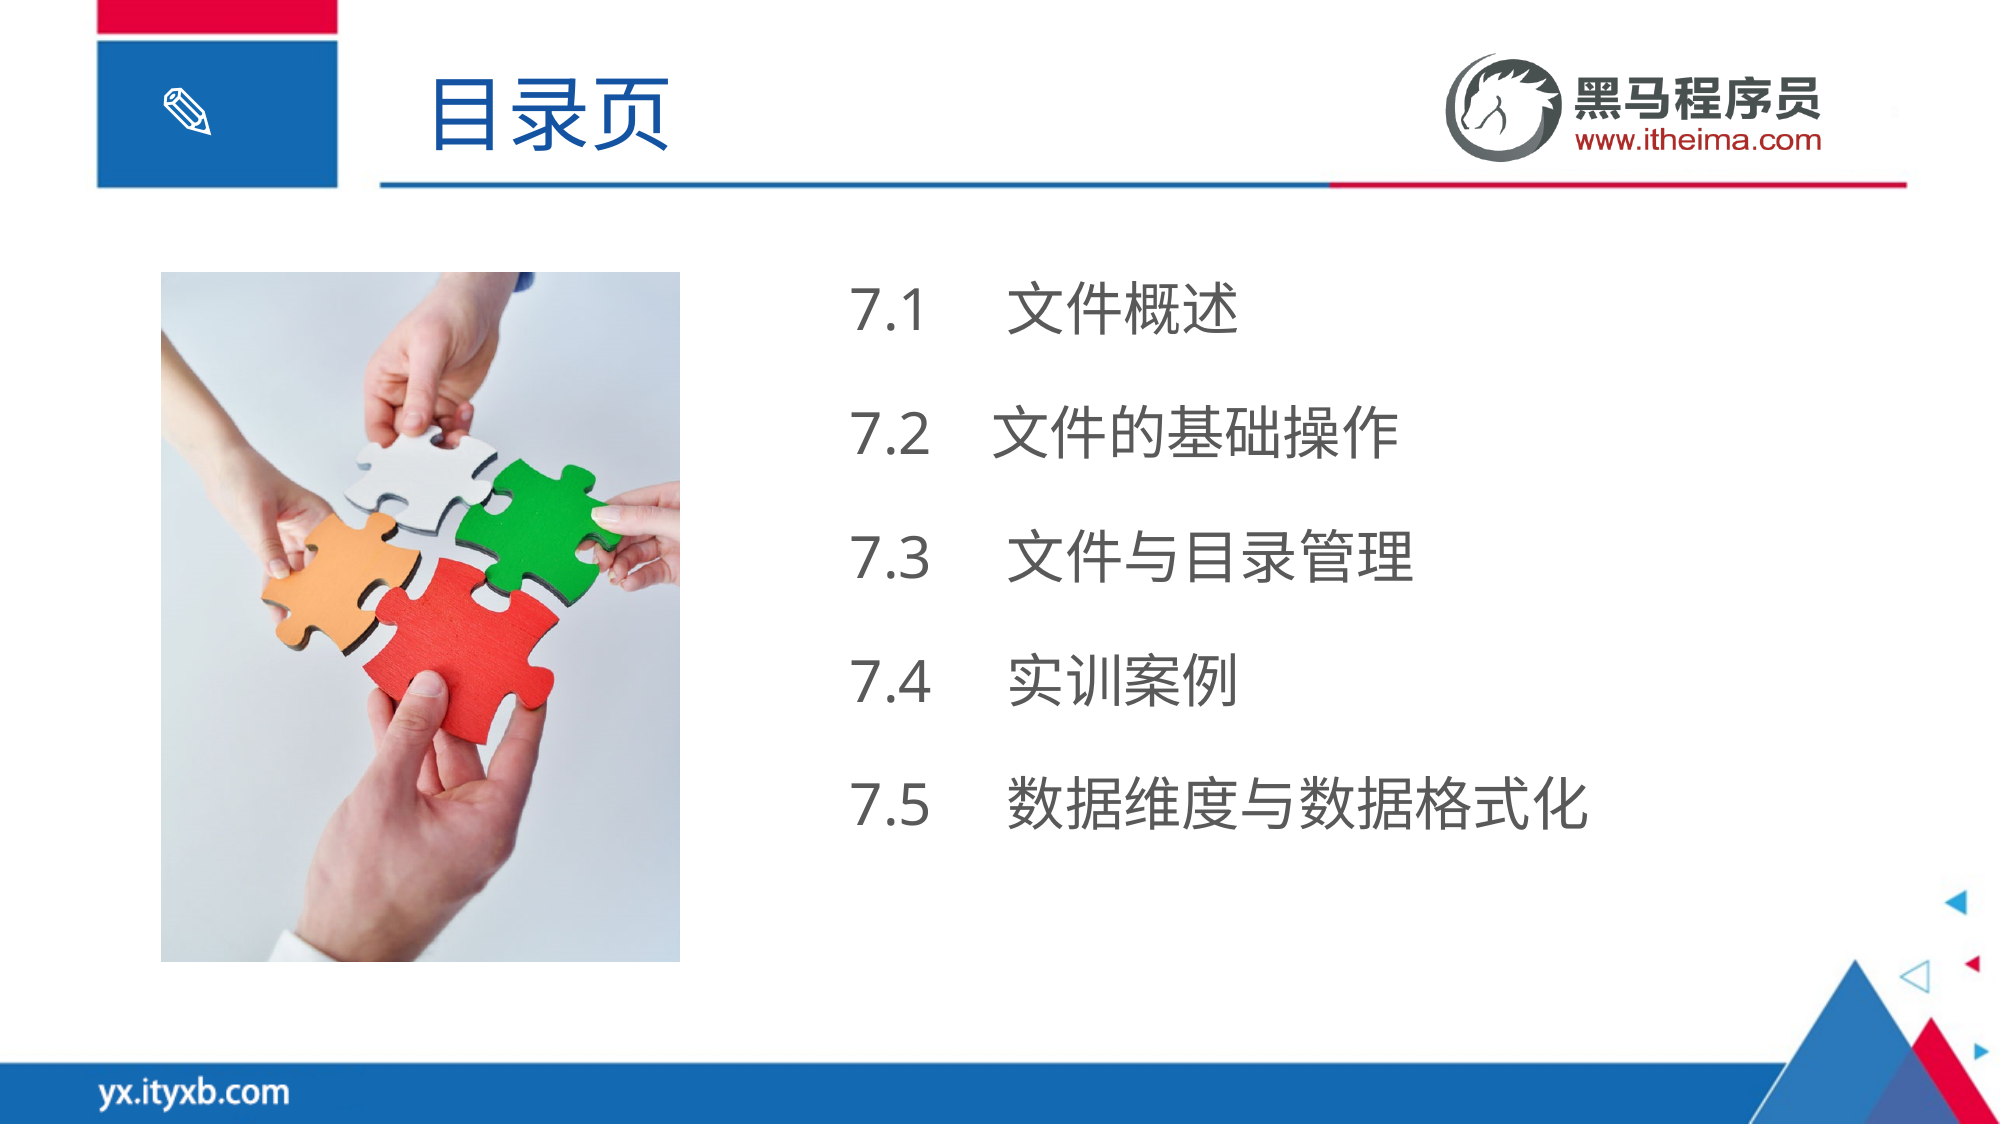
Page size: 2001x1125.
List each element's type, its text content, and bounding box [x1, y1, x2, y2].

text_box 7.3 文件与目录管理 [849, 519, 1657, 590]
text_box 目录页 [409, 53, 899, 169]
text_box 7.4 实训案例 [849, 643, 1657, 714]
text_box 7.2 文件的基础操作 [849, 395, 1657, 467]
text_box 7.5 数据维度与数据格式化 [849, 767, 1657, 838]
picture [0, 0, 2000, 1124]
text_box 7.1 文件概述 [849, 272, 1657, 343]
